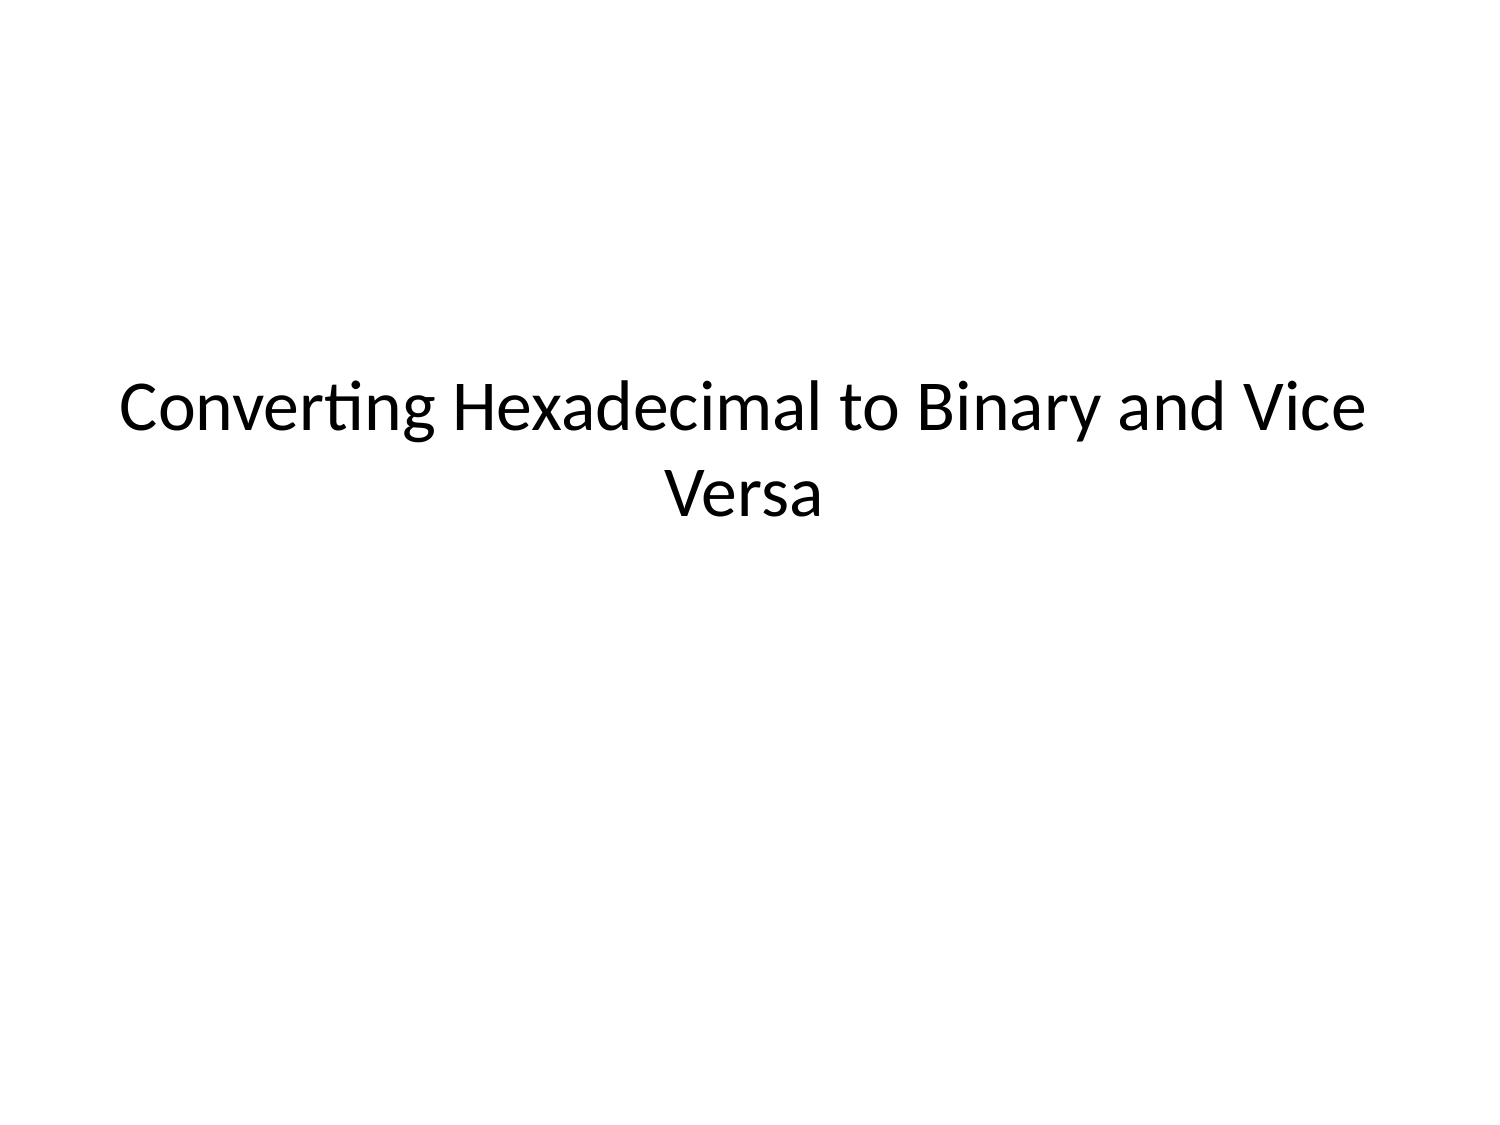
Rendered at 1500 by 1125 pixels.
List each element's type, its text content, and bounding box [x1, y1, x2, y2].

title Converting Hexadecimal to Binary and Vice Versa [68, 351, 1419, 539]
